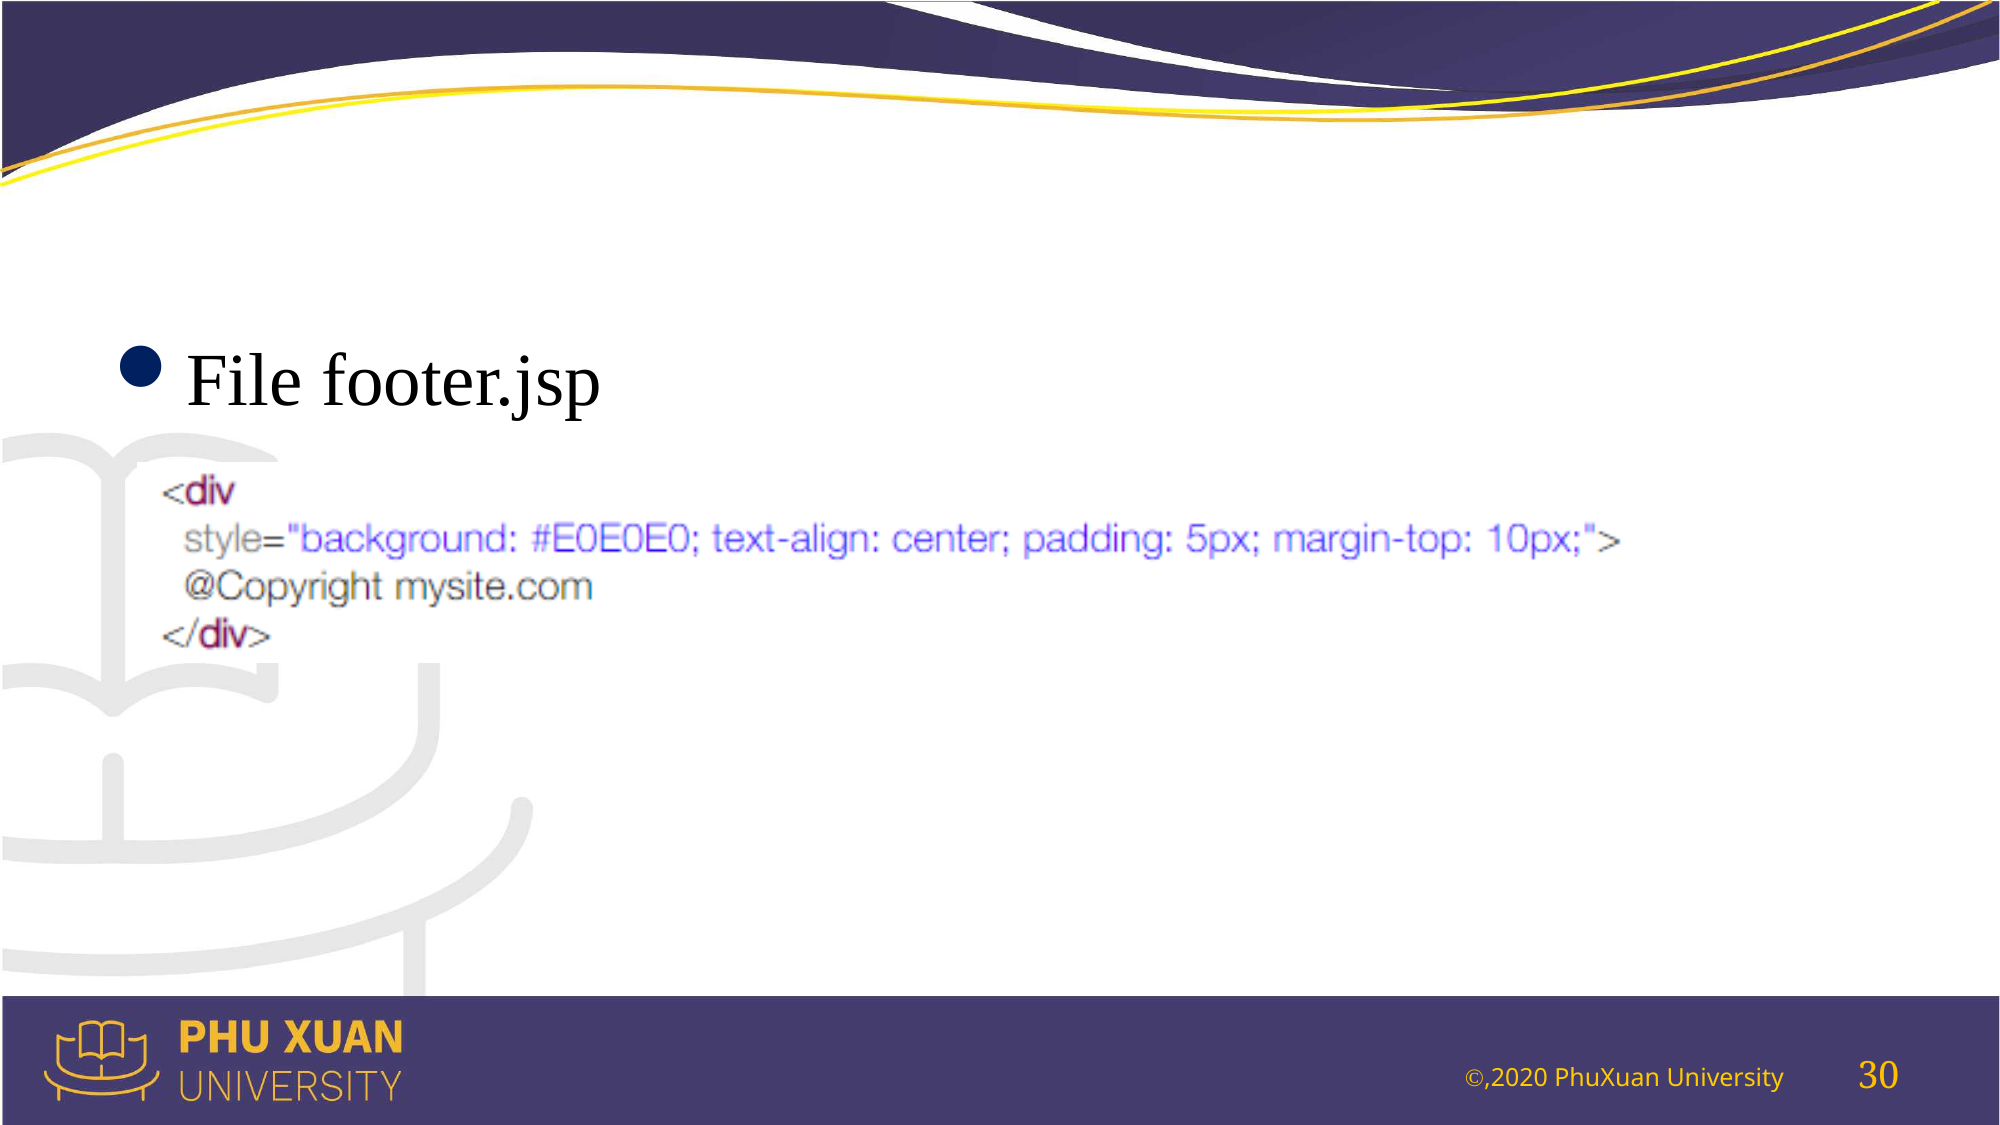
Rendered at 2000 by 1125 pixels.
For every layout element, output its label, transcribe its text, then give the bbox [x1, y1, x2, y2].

list File footer.jsp [99, 322, 1900, 1043]
slide_number 30 [1732, 1042, 1900, 1103]
picture [0, 0, 2000, 1125]
